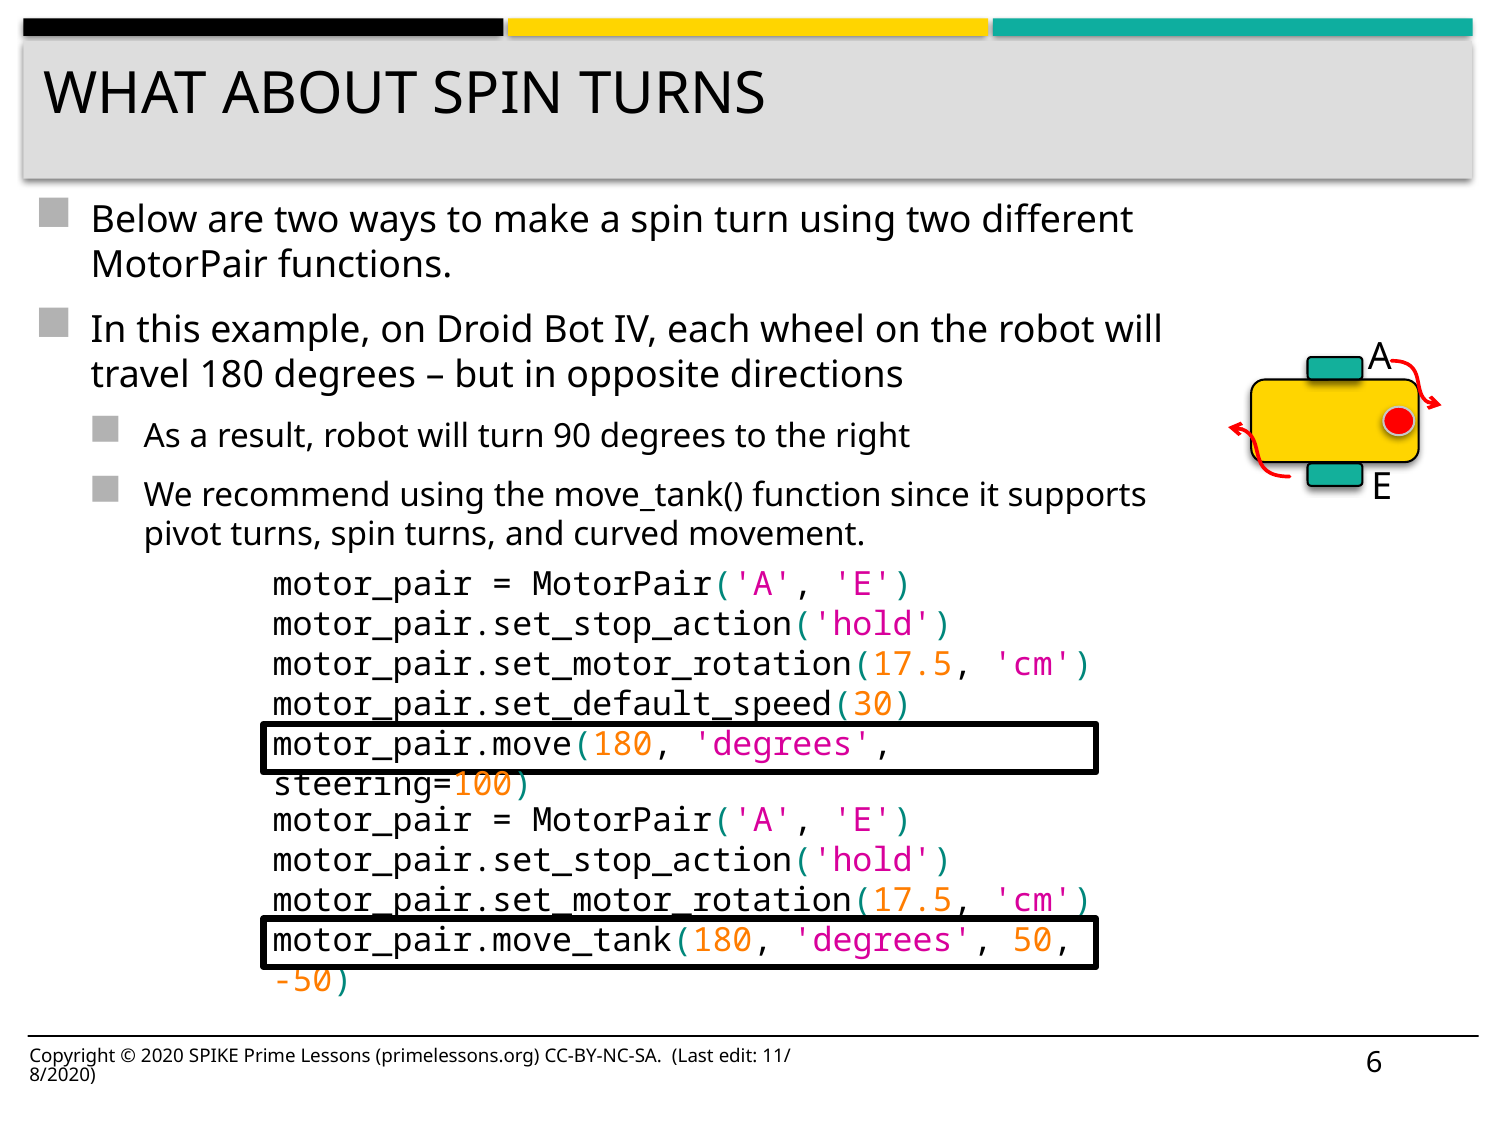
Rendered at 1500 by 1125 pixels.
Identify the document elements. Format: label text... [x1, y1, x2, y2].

slide_number 6 [1351, 1036, 1478, 1097]
text_box [262, 917, 1098, 969]
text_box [1227, 324, 1443, 516]
text_box motor_pair = MotorPair('A', 'E') motor_pair.set_stop_action('hold') motor_pair.set_motor_rotation(17.5, 'cm') motor_pair.set_default_speed(30) motor_pair.move(180, 'degrees', steering=100) [258, 555, 1117, 790]
list Below are two ways to make a spin turn using two different MotorPair functions. In this example, on Droid Bot IV, each wheel on the robot will travel 180 degrees – but in opposite directions As a result, robot will turn 90 degrees to the right We recommend using the move_tank() function since it supports pivot turns, spin turns, and curved movement. [25, 187, 1237, 802]
footer Copyright © 2020 SPIKE Prime Lessons (primelessons.org) CC-BY-NC-SA. (Last edit: 11/8/2020) [14, 1036, 814, 1097]
text_box motor_pair = MotorPair('A', 'E') motor_pair.set_stop_action('hold') motor_pair.set_motor_rotation(17.5, 'cm') motor_pair.move_tank(180, 'degrees', 50, -50) [258, 790, 1117, 1006]
title WHAT ABOUT SPIN TURNS [28, 48, 1464, 172]
